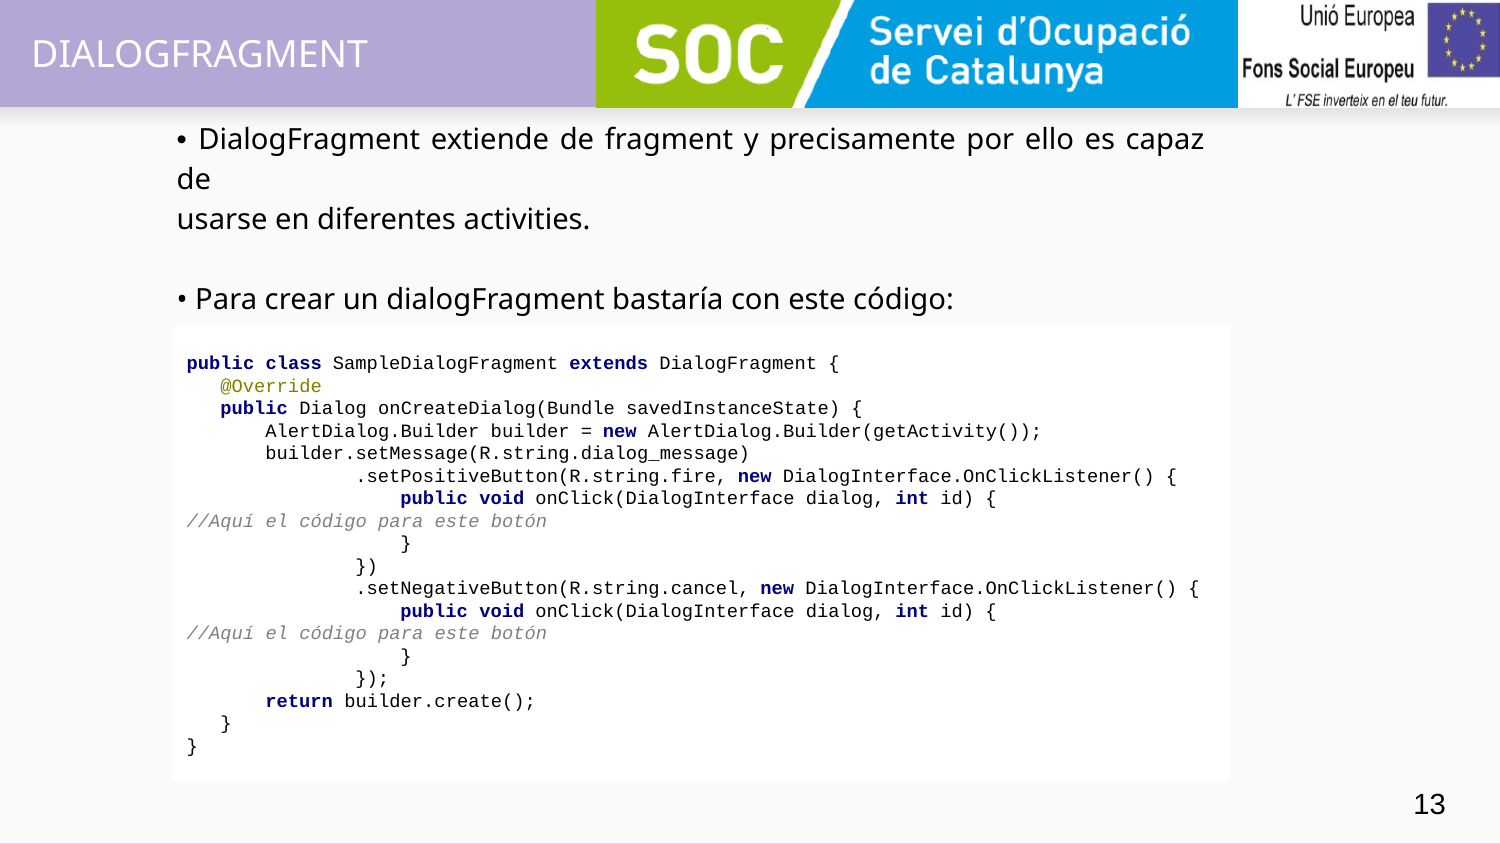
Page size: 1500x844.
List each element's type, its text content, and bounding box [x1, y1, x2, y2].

text_box public class SampleDialogFragment extends DialogFragment { @Override public Dialog onCreateDialog(Bundle savedInstanceState) { AlertDialog.Builder builder = new AlertDialog.Builder(getActivity()); builder.setMessage(R.string.dialog_message) .setPositiveButton(R.string.fire, new DialogInterface.OnClickListener() { public void onClick(DialogInterface dialog, int id) { //Aquí el código para este botón } }) .setNegativeButton(R.string.cancel, new DialogInterface.OnClickListener() { public void onClick(DialogInterface dialog, int id) { //Aquí el código para este botón } }); return builder.create(); } } [171, 326, 1231, 781]
picture [1239, 0, 1500, 108]
title DIALOGFRAGMENT [16, 2, 1464, 102]
picture [596, 102, 805, 108]
text_box • DialogFragment extiende de fragment y precisamente por ello es capaz de usarse en diferentes activities. • Para crear un dialogFragment bastaría con este código: [161, 118, 1221, 347]
slide_number ‹#› [1398, 770, 1489, 835]
